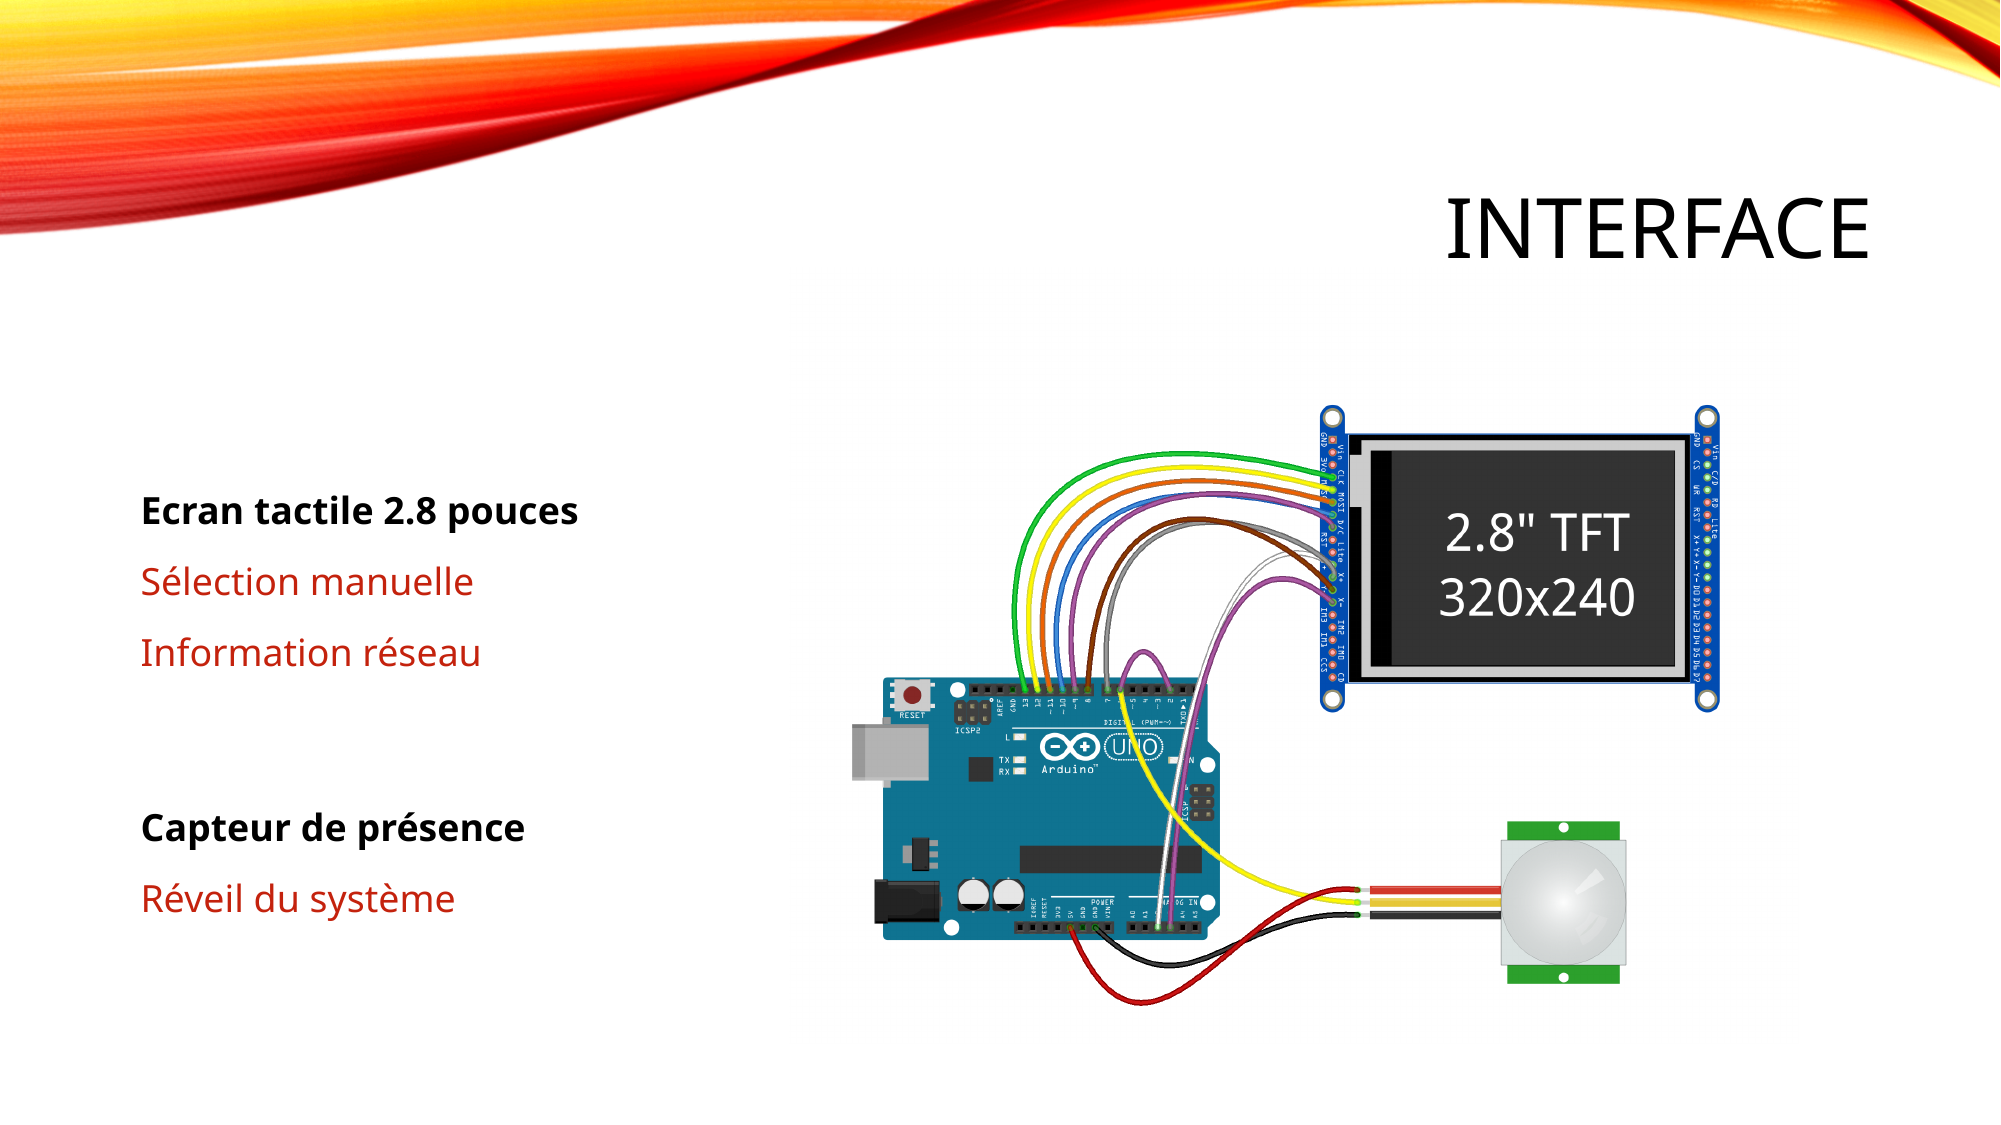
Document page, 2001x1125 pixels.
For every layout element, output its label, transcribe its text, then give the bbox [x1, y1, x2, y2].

title Interface [474, 125, 1888, 338]
text_box Ecran tactile 2.8 pouces [125, 479, 789, 540]
text_box Réveil du système [125, 868, 789, 928]
text_box Sélection manuelle [125, 550, 789, 611]
picture [0, 0, 2000, 237]
picture [789, 267, 1799, 1044]
text_box Information réseau [125, 621, 789, 682]
text_box Capteur de présence [125, 796, 789, 857]
